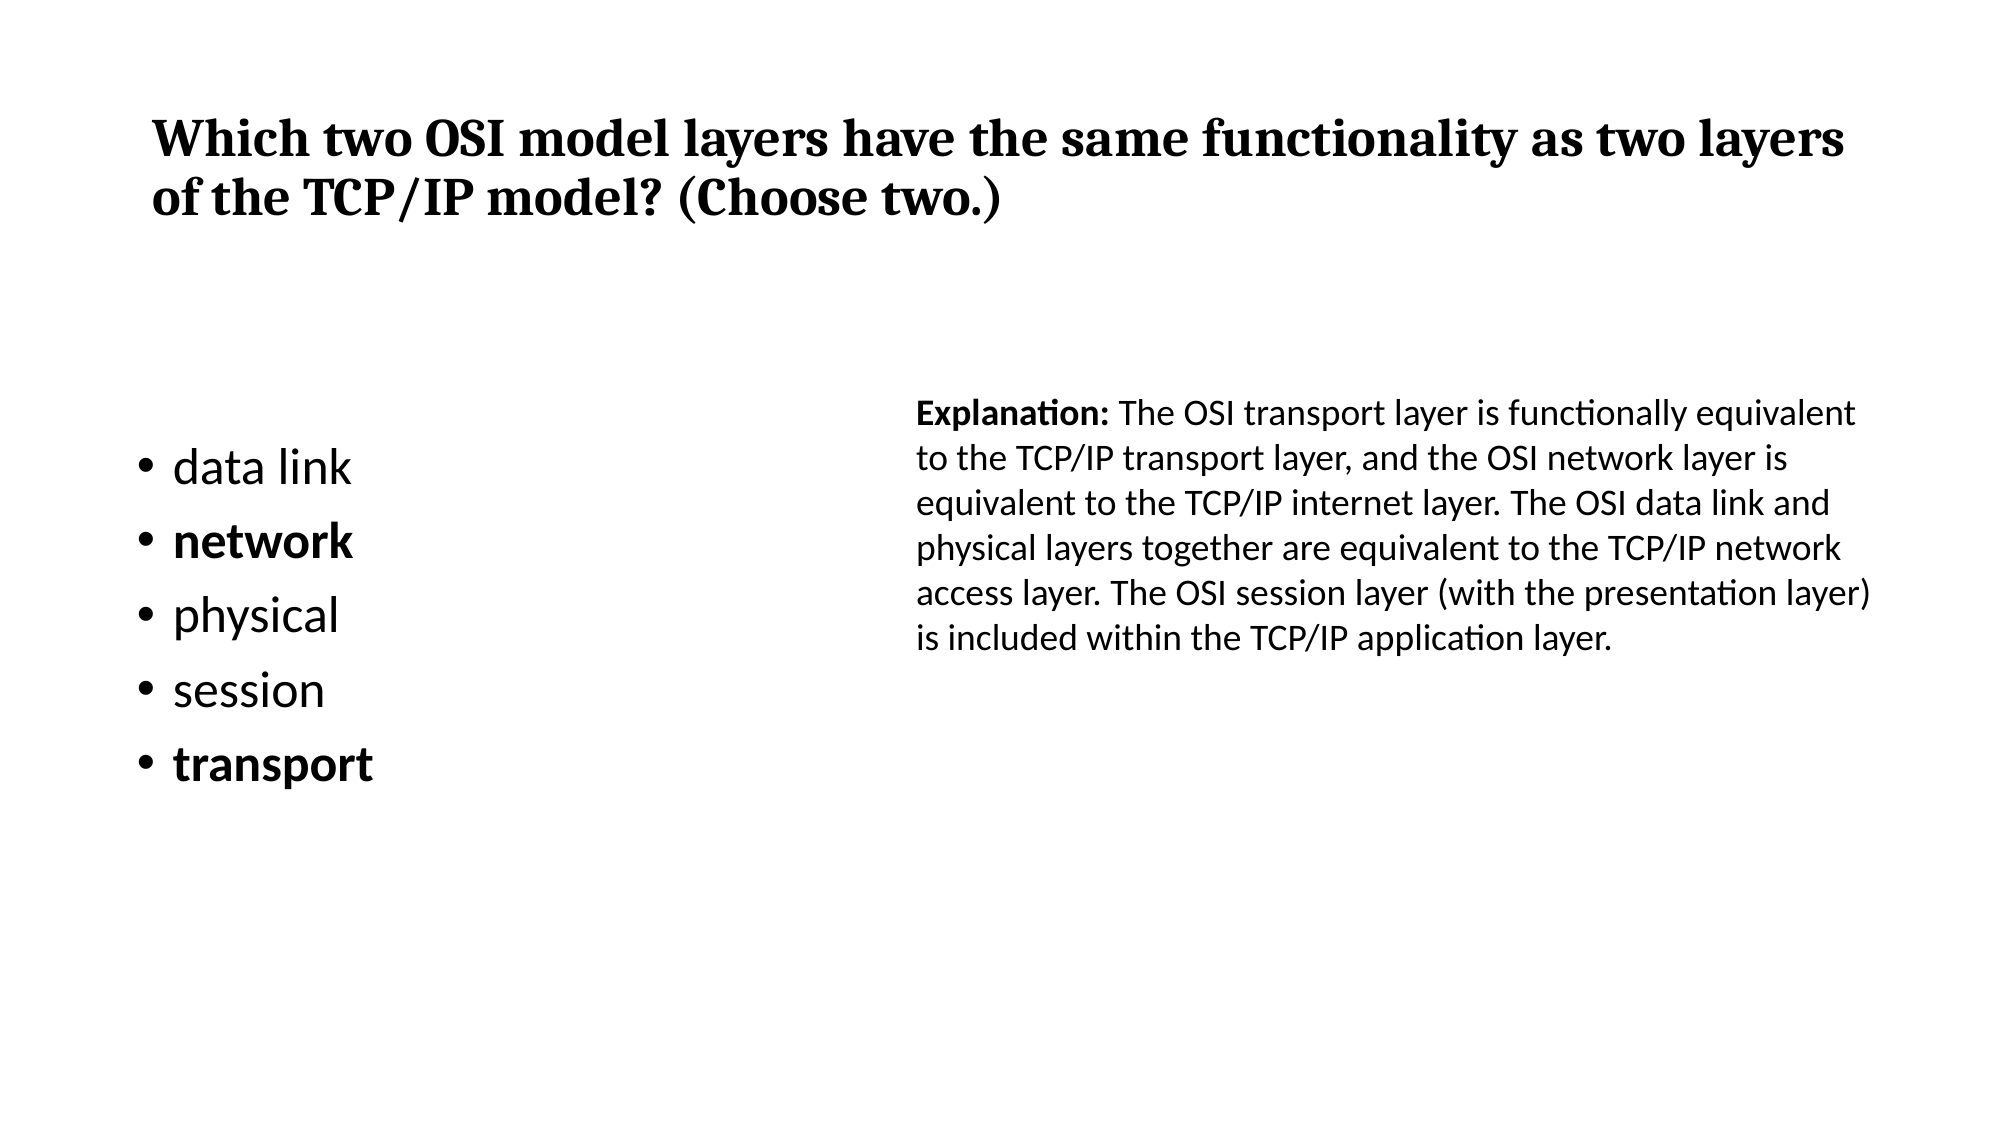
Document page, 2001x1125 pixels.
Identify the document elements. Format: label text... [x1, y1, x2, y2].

text_box Explanation: The OSI transport layer is functionally equivalent to the TCP/IP transport layer, and the OSI network layer is equivalent to the TCP/IP internet layer. The OSI data link and physical layers together are equivalent to the TCP/IP network access layer. The OSI session layer (with the presentation layer) is included within the TCP/IP application layer. [901, 380, 1902, 666]
list data link network physical session transport [121, 431, 1847, 803]
title Which two OSI model layers have the same functionality as two layers of the TCP/IP model? (Choose two.) [137, 59, 1863, 278]
